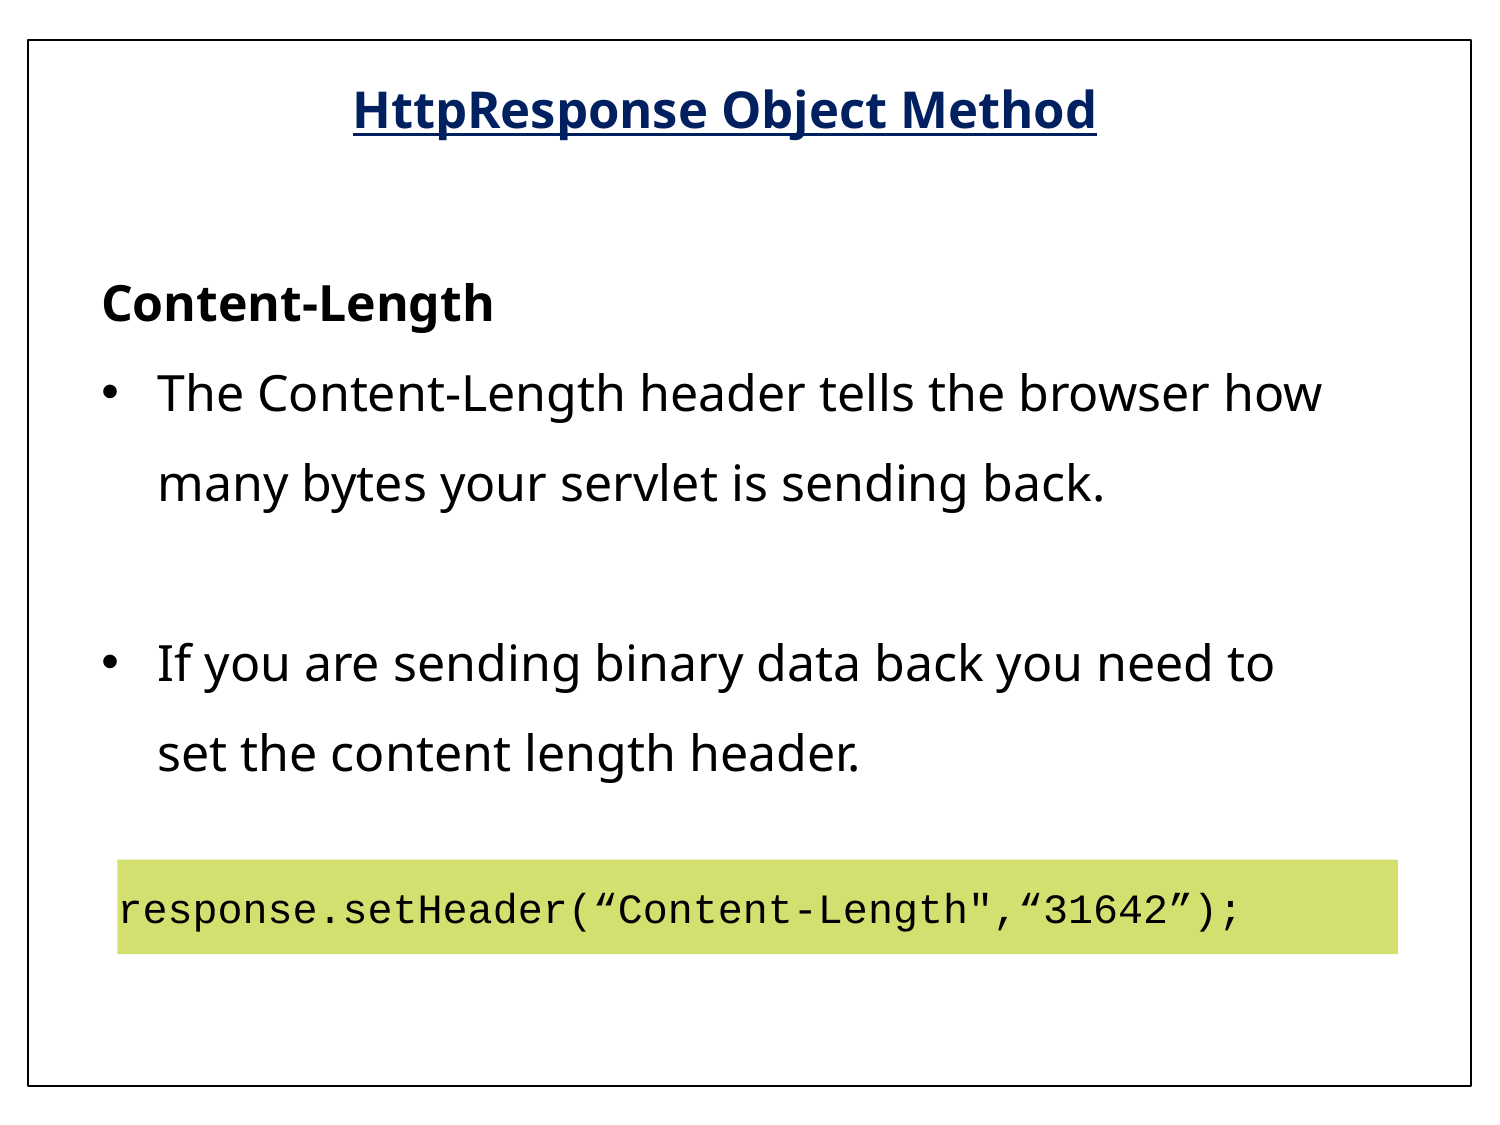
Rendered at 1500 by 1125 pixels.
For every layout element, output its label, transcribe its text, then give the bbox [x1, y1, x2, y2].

text_box Content-Length The Content-Length header tells the browser how many bytes your servlet is sending back. If you are sending binary data back you need to set the content length header. [86, 234, 1364, 886]
title HttpResponse Object Method [117, 76, 1333, 149]
text_box response.setHeader(“Content-Length",“31642”); [117, 859, 1398, 955]
